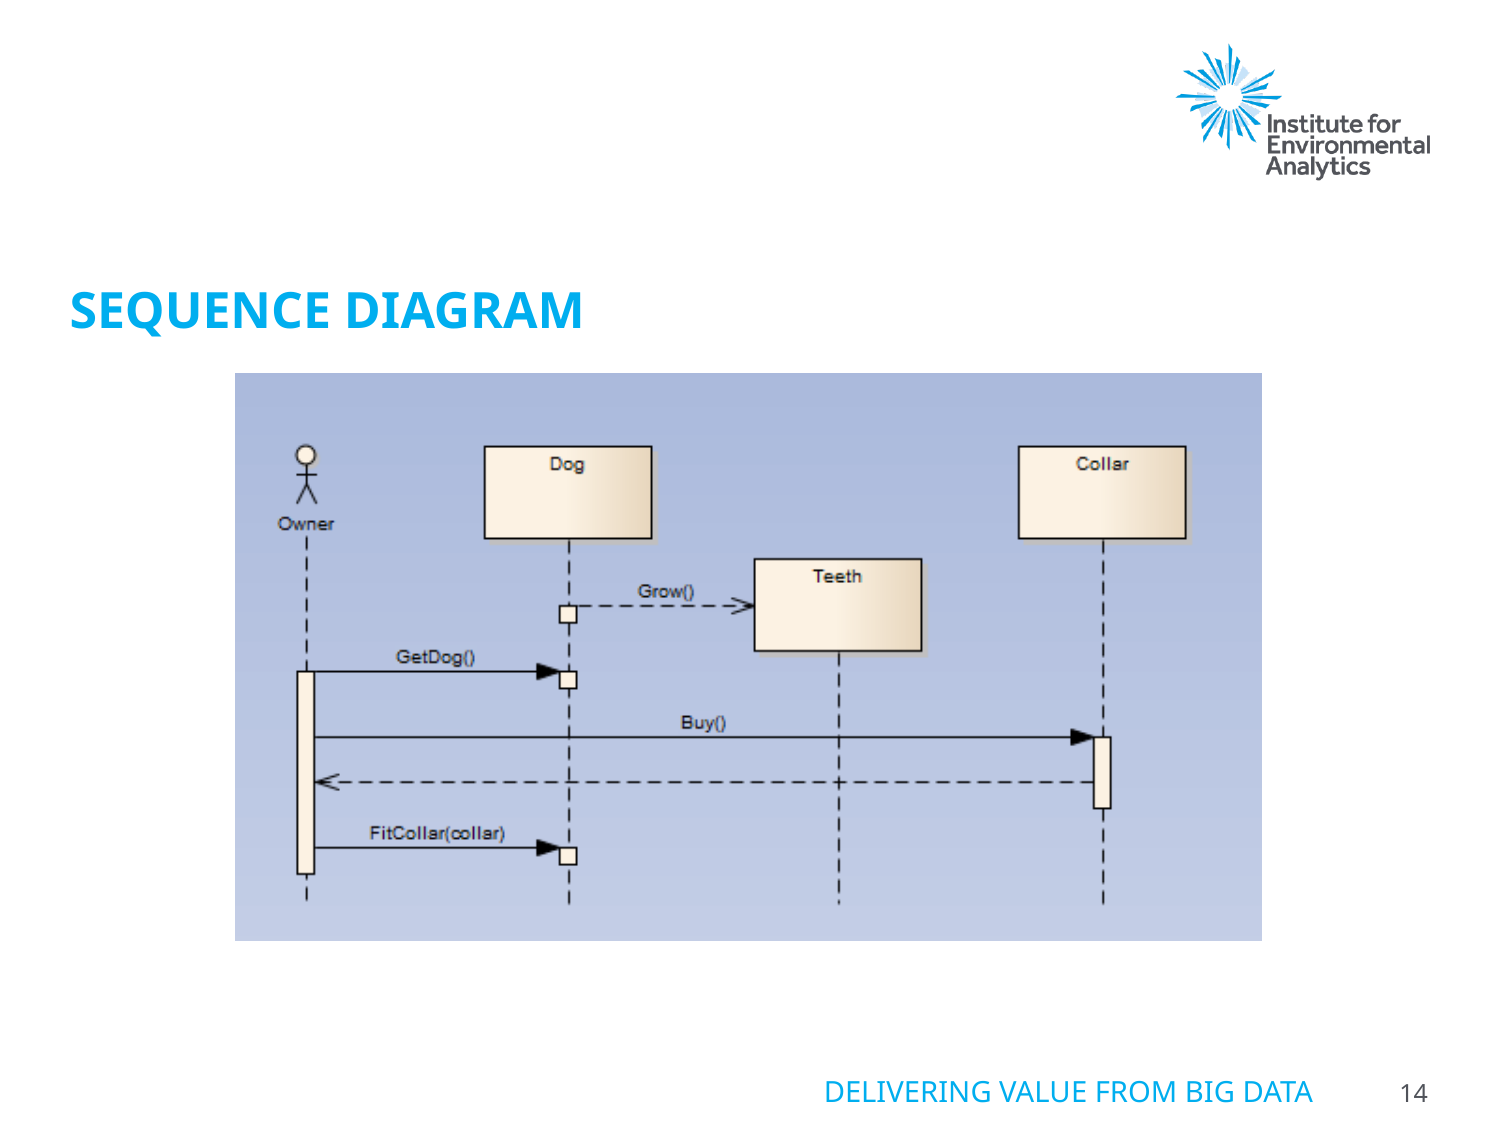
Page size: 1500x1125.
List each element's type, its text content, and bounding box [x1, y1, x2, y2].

picture [1115, 0, 1490, 235]
title Sequence Diagram [69, 202, 1428, 339]
picture [235, 373, 1263, 942]
slide_number 14 [1352, 1075, 1428, 1114]
